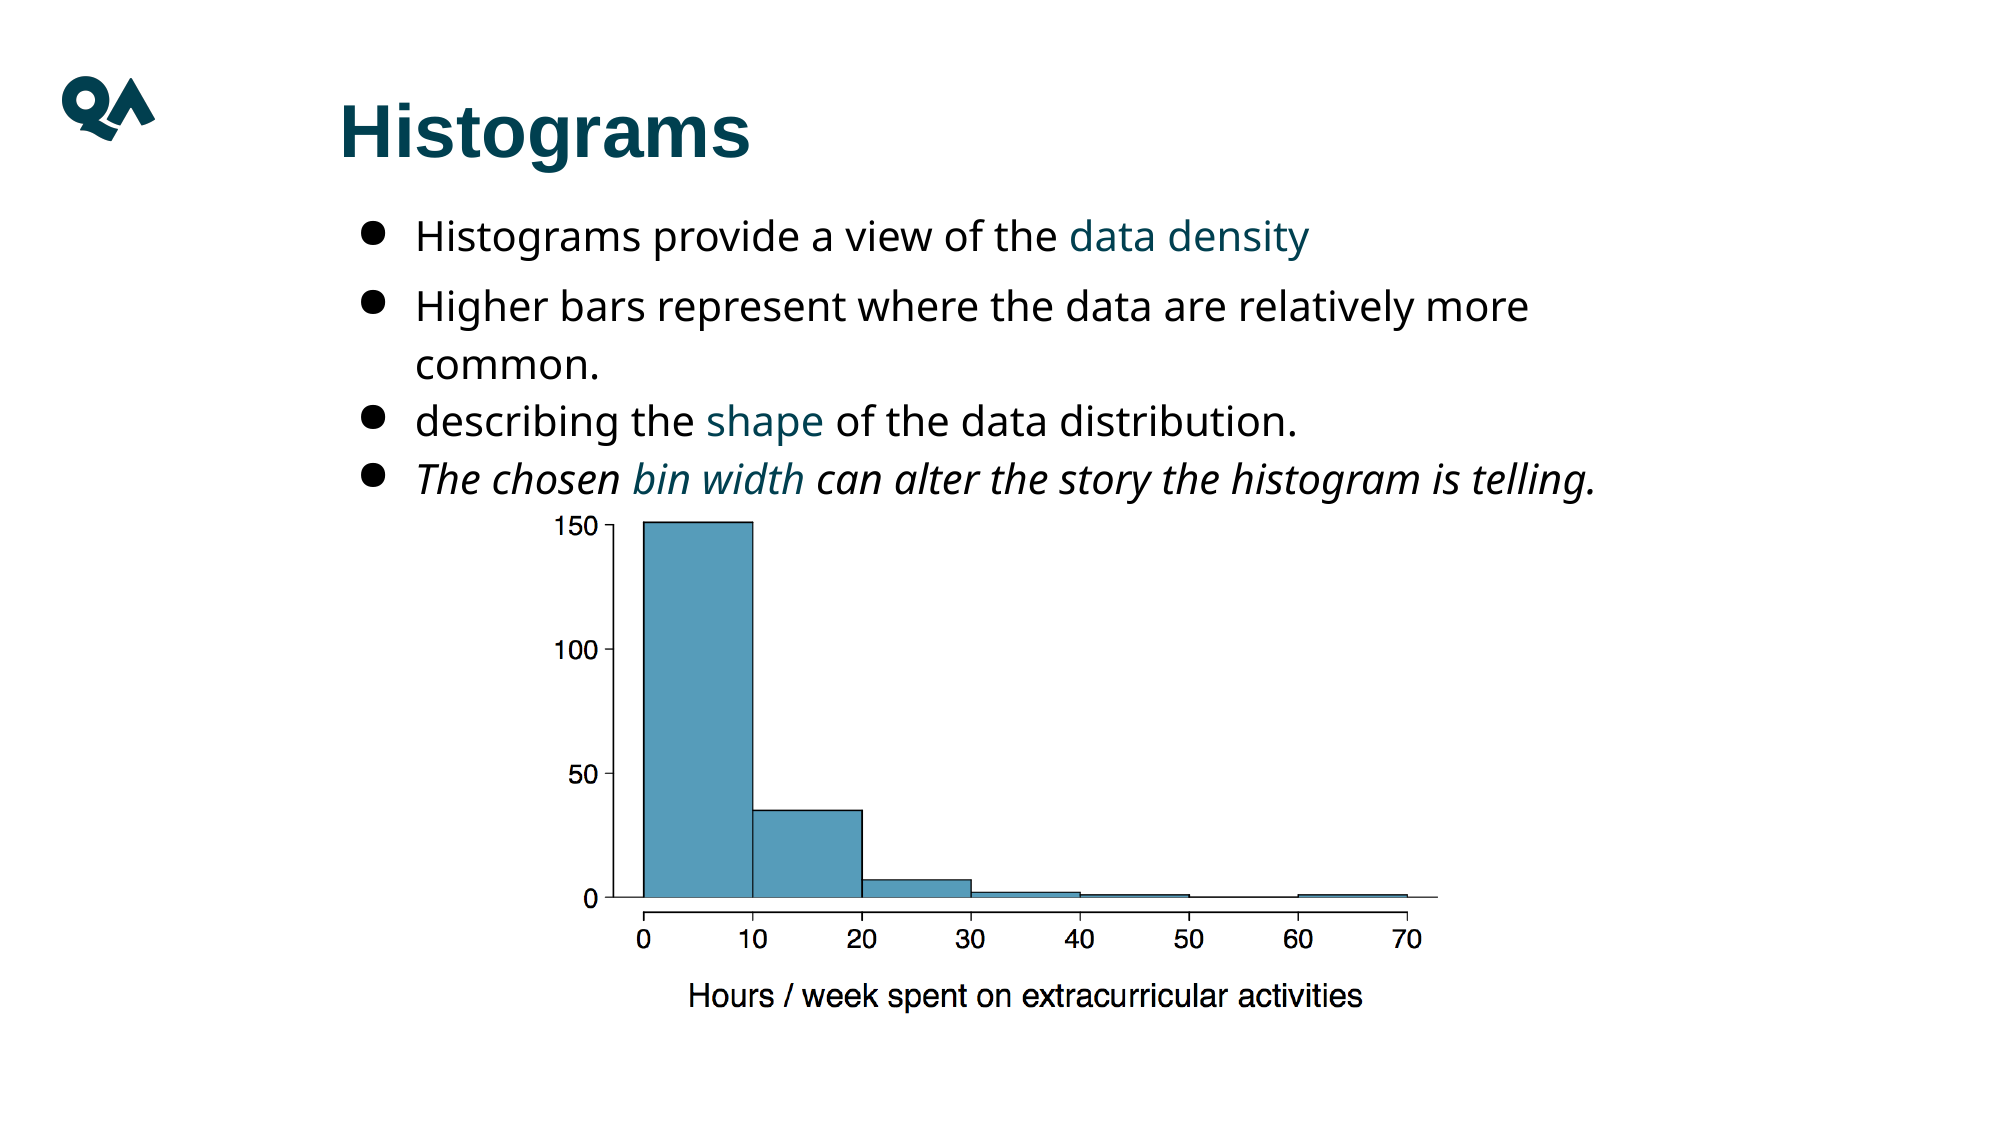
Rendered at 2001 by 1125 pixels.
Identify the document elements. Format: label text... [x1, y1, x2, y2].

picture [44, 61, 173, 153]
picture [546, 505, 1442, 1016]
title Histograms [324, 0, 1675, 188]
list Histograms provide a view of the data density Higher bars represent where the data are relatively more common. describing the shape of the data distribution. The chosen bin width can alter the story the histogram is telling. [324, 187, 1663, 1015]
